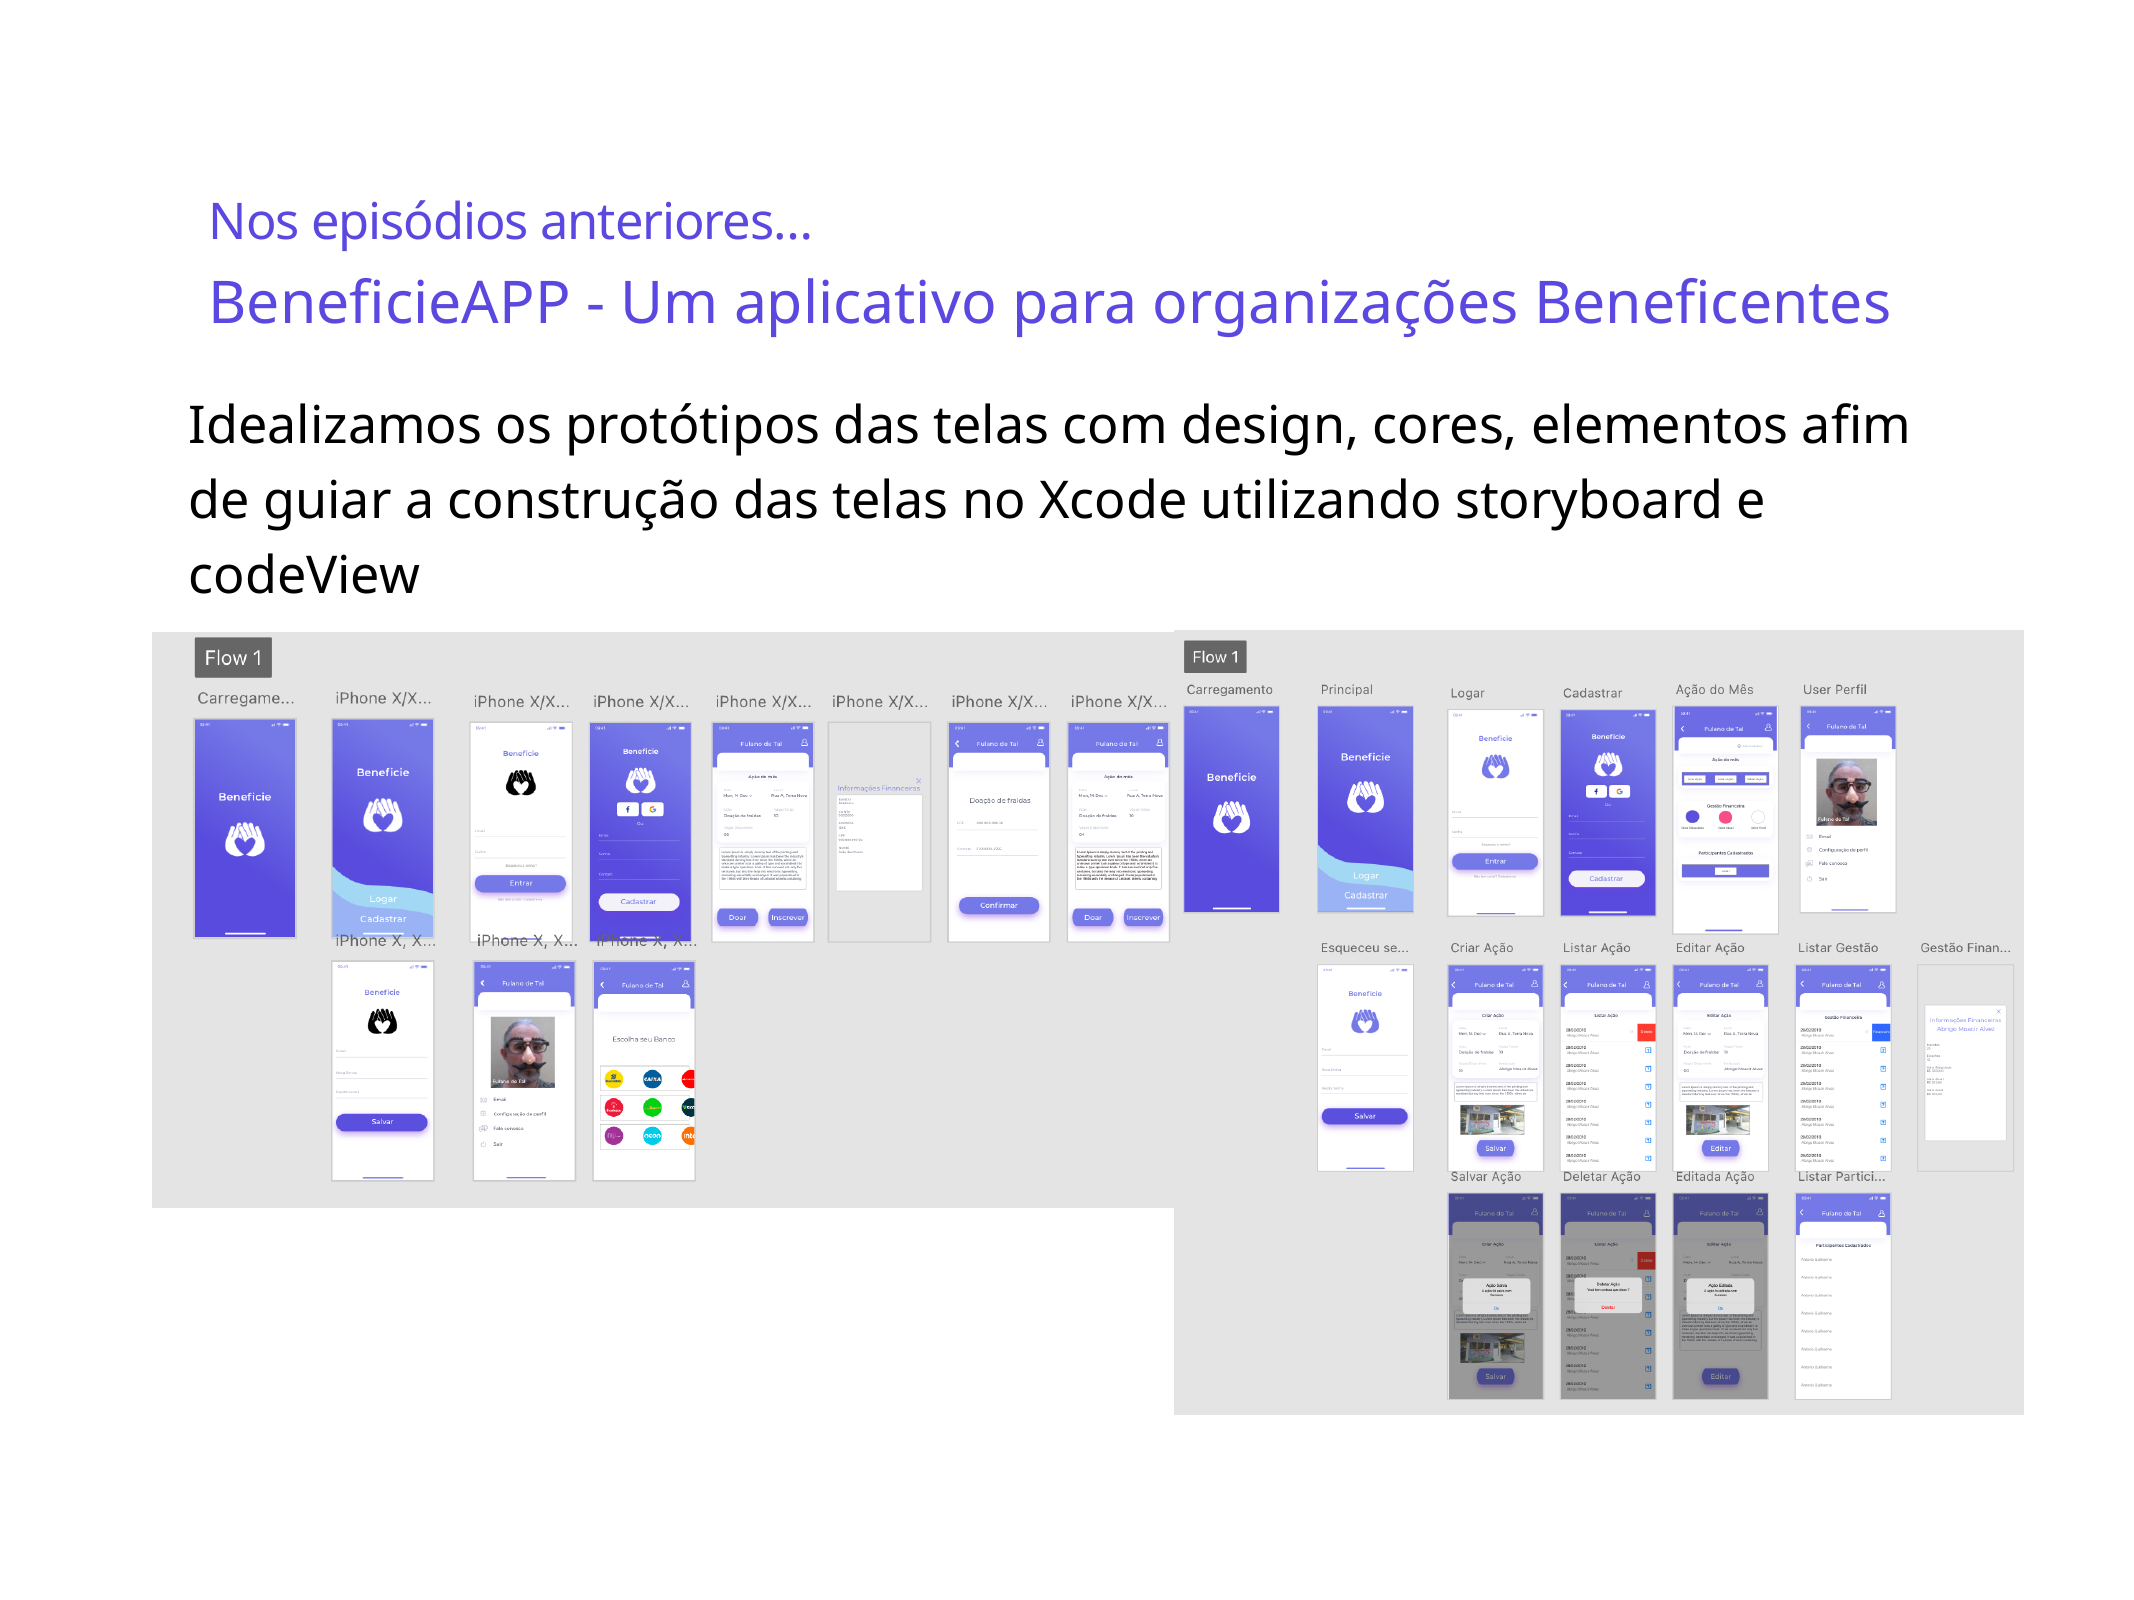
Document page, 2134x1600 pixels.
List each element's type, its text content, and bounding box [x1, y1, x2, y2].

title Nos episódios anteriores… BeneficieAPP - Um aplicativo para organizações Beneficentes [199, 90, 1934, 344]
list Idealizamos os protótipos das telas com design, cores, elementos afim de guiar a construção das telas no Xcode utilizando storyboard e codeView [179, 370, 1954, 595]
picture [152, 630, 2025, 1415]
